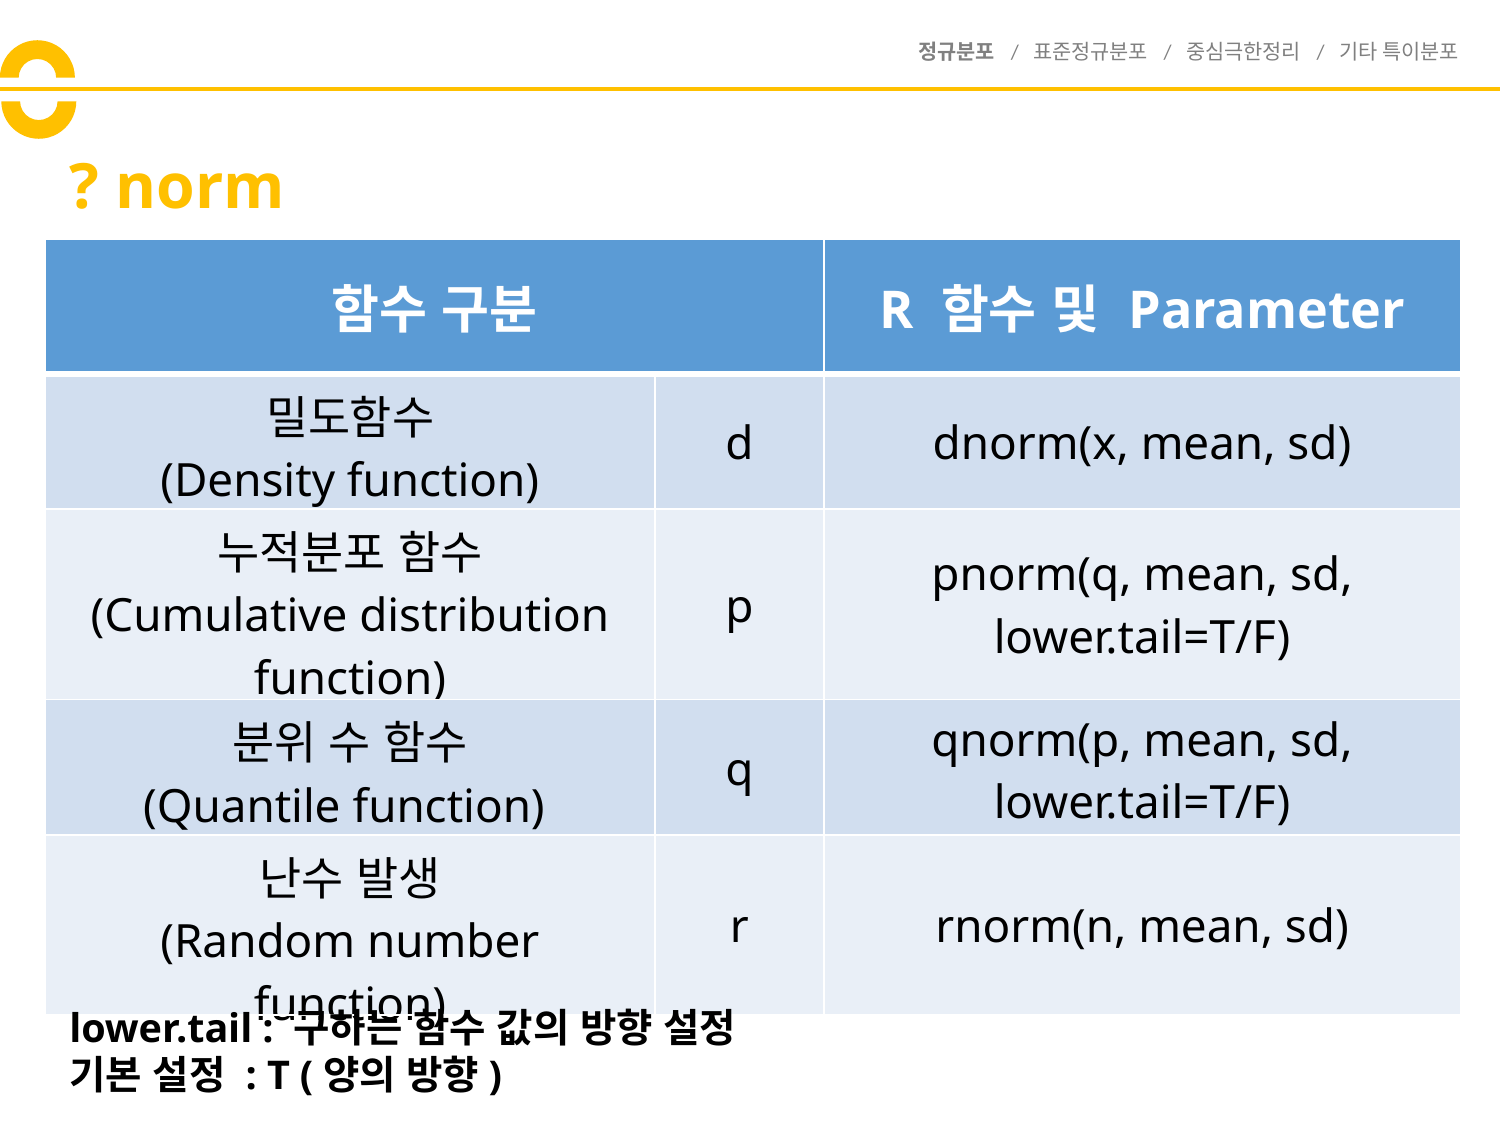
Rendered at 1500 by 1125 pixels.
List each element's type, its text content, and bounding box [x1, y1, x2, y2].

table_cell r [656, 836, 823, 995]
text_box [0, 39, 76, 79]
table_cell 밀도함수 (Density function) [46, 377, 654, 508]
table_cell 난수 발생 (Random number function) [46, 836, 654, 1014]
text_box 정규분포 / 표준정규분포 / 중심극한정리 / 기타 특이분포 [854, 31, 1474, 71]
table_cell q [656, 700, 823, 834]
table_header R 함수 및 Parameter [825, 240, 1460, 371]
title ? norm [54, 166, 632, 210]
table_header 함수 구분 [46, 240, 823, 371]
text_box [0, 100, 78, 140]
text_box lower.tail : 구하는 함수 값의 방향 설정 기본 설정 : T (양의 방향) [54, 995, 1245, 1105]
table_cell p [656, 510, 823, 699]
table_cell qnorm(p, mean, sd, lower.tail=T/F) [825, 700, 1460, 834]
table_cell 분위 수 함수 (Quantile function) [46, 700, 654, 834]
table_cell 누적분포 함수 (Cumulative distribution function) [46, 510, 654, 699]
table_cell pnorm(q, mean, sd, lower.tail=T/F) [825, 510, 1460, 699]
table_cell rnorm(n, mean, sd) [825, 836, 1460, 1014]
table_cell dnorm(x, mean, sd) [825, 377, 1460, 508]
table_cell d [656, 377, 823, 508]
